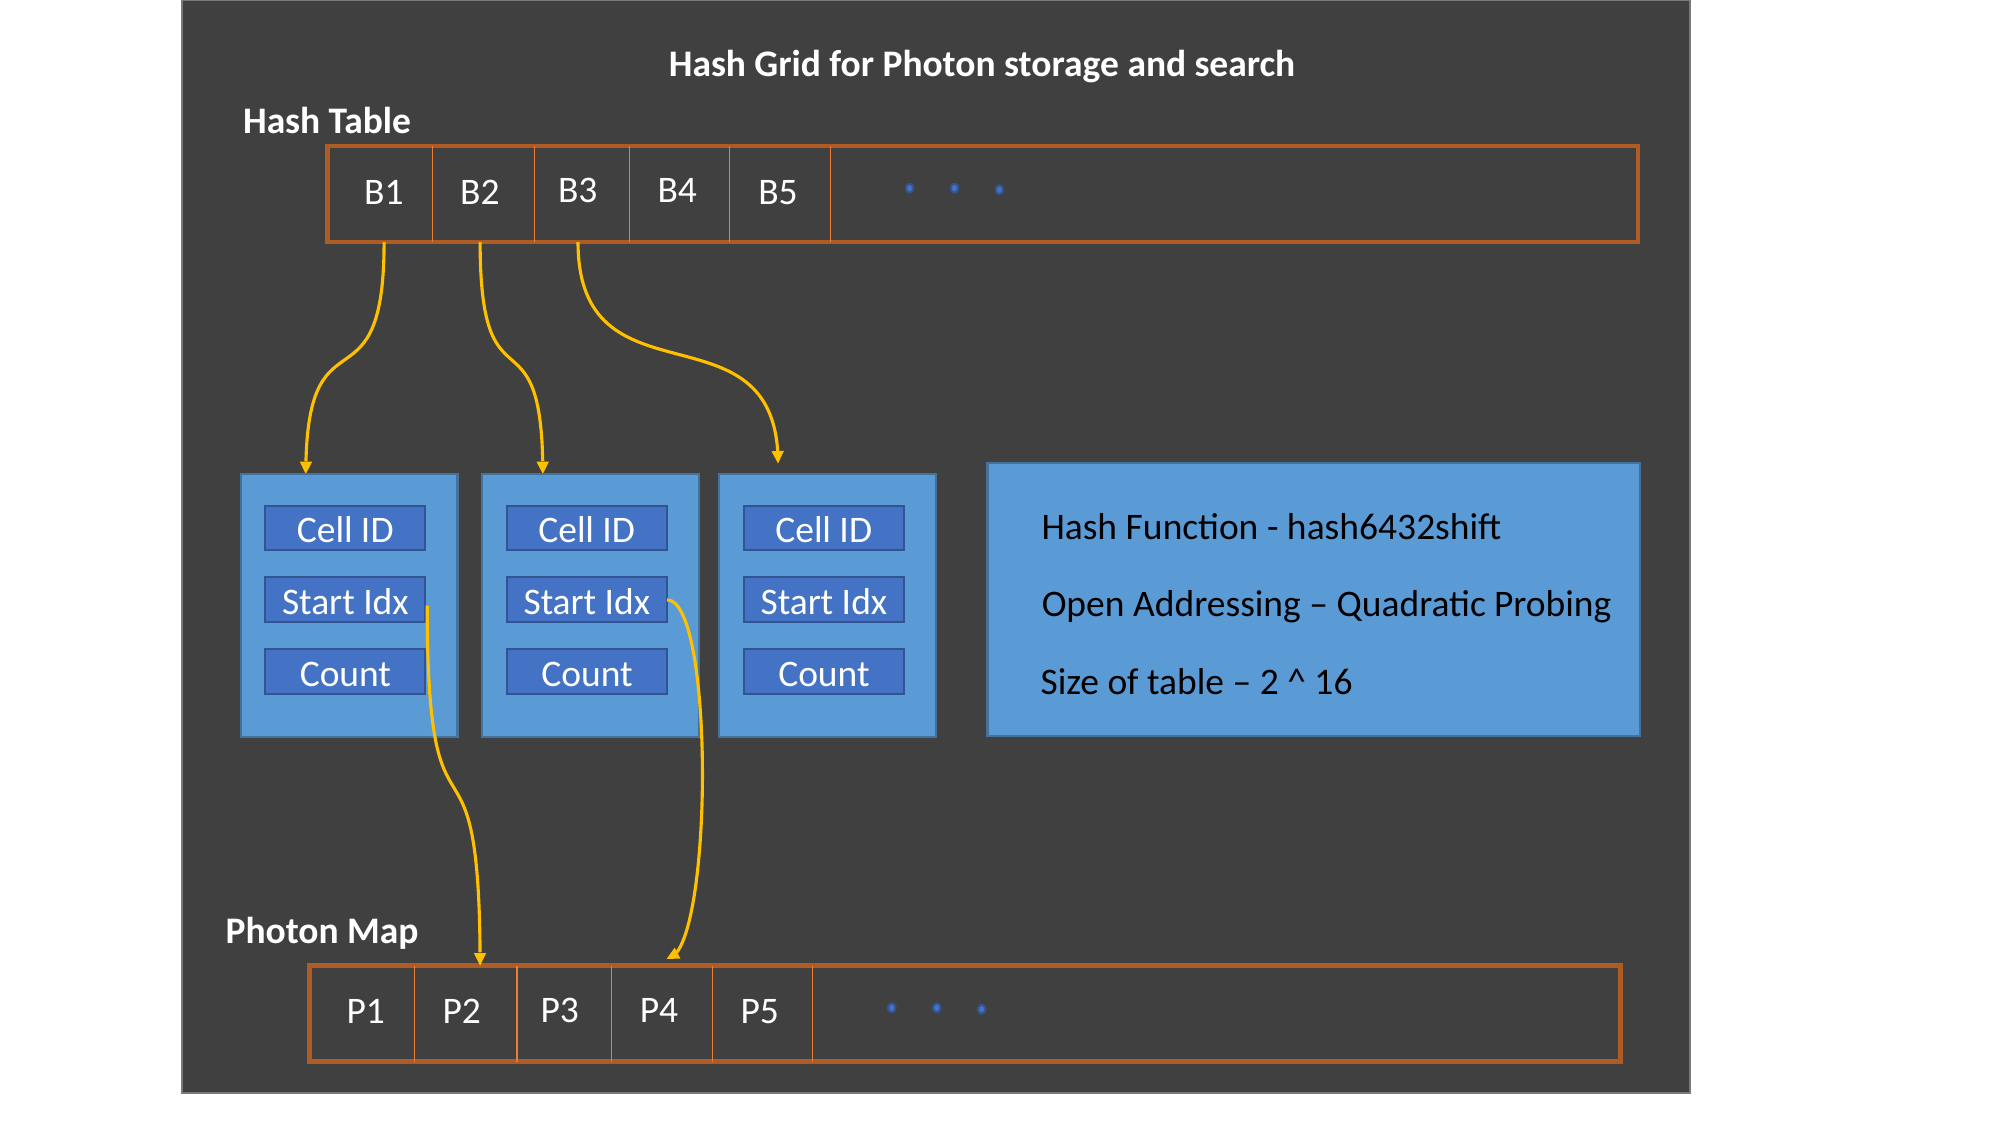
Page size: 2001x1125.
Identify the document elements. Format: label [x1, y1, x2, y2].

text_box [181, 0, 1691, 1093]
